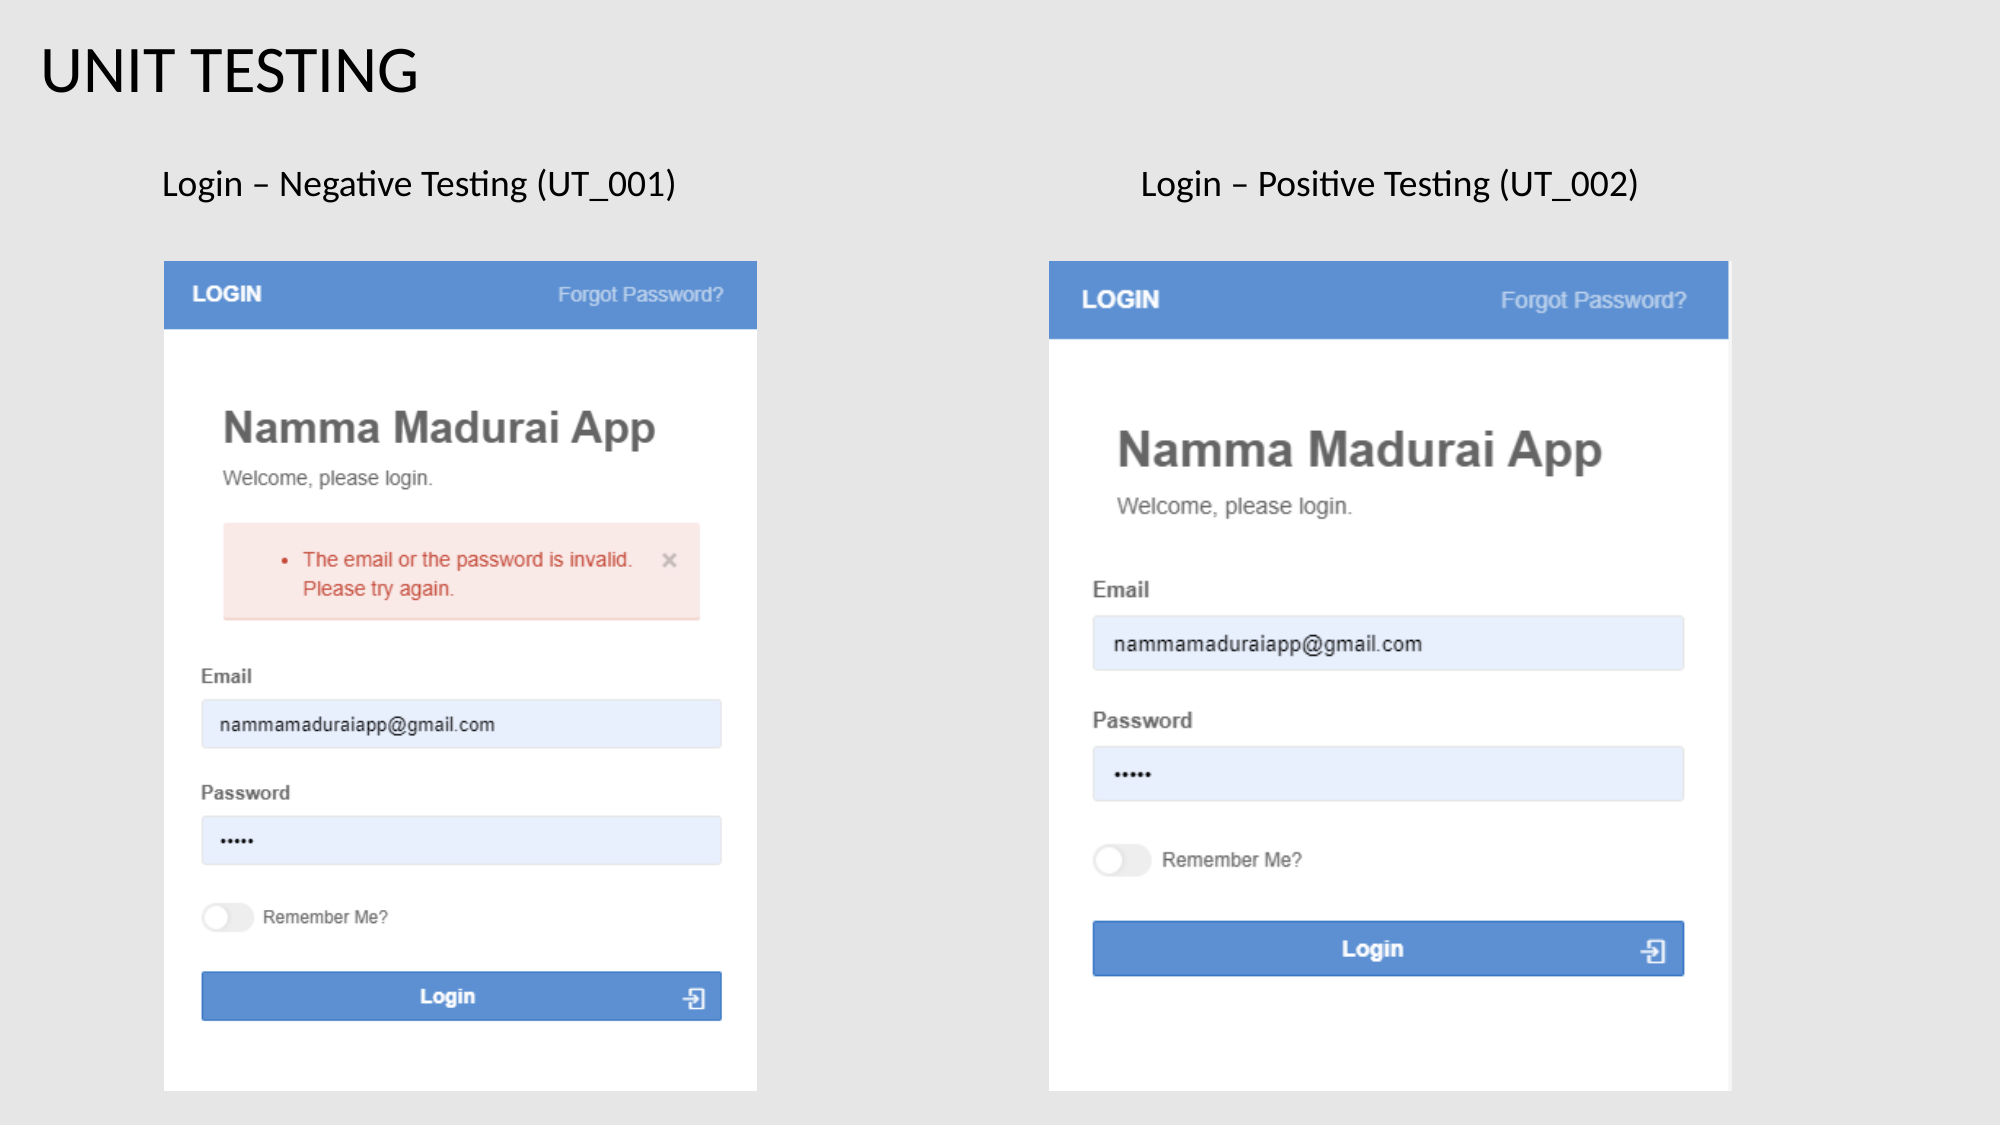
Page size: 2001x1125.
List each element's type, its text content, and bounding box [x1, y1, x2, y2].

text_box UNIT TESTING [0, 0, 461, 133]
text_box Login – Negative Testing (UT_001) [54, 132, 785, 231]
picture [1049, 261, 1732, 1091]
picture [164, 261, 757, 1091]
text_box Login – Positive Testing (UT_002) [1049, 151, 1732, 211]
